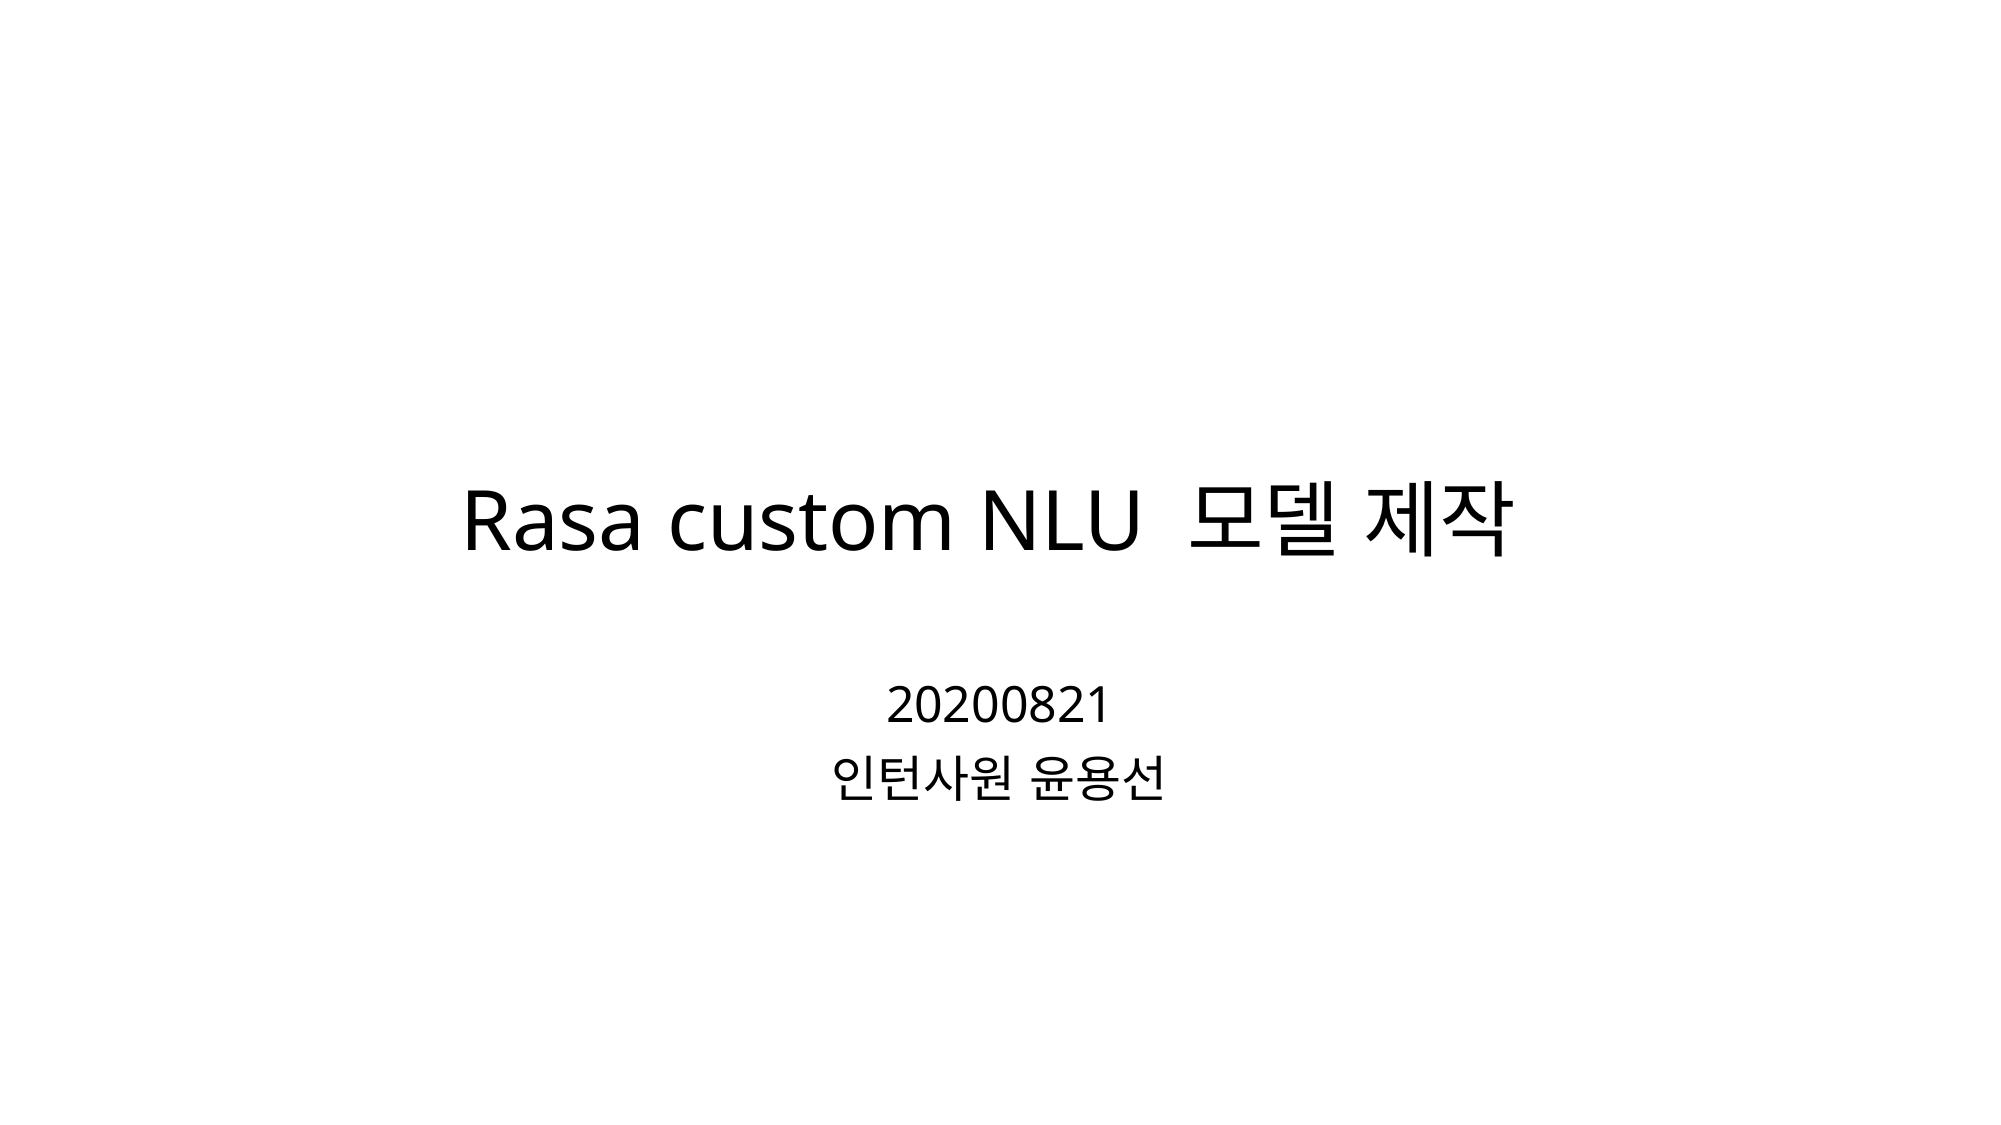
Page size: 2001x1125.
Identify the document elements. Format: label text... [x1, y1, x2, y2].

title Rasa custom NLU 모델 제작 [249, 184, 1750, 576]
subtitle 20200821 인턴사원 윤용선 [249, 590, 1750, 863]
